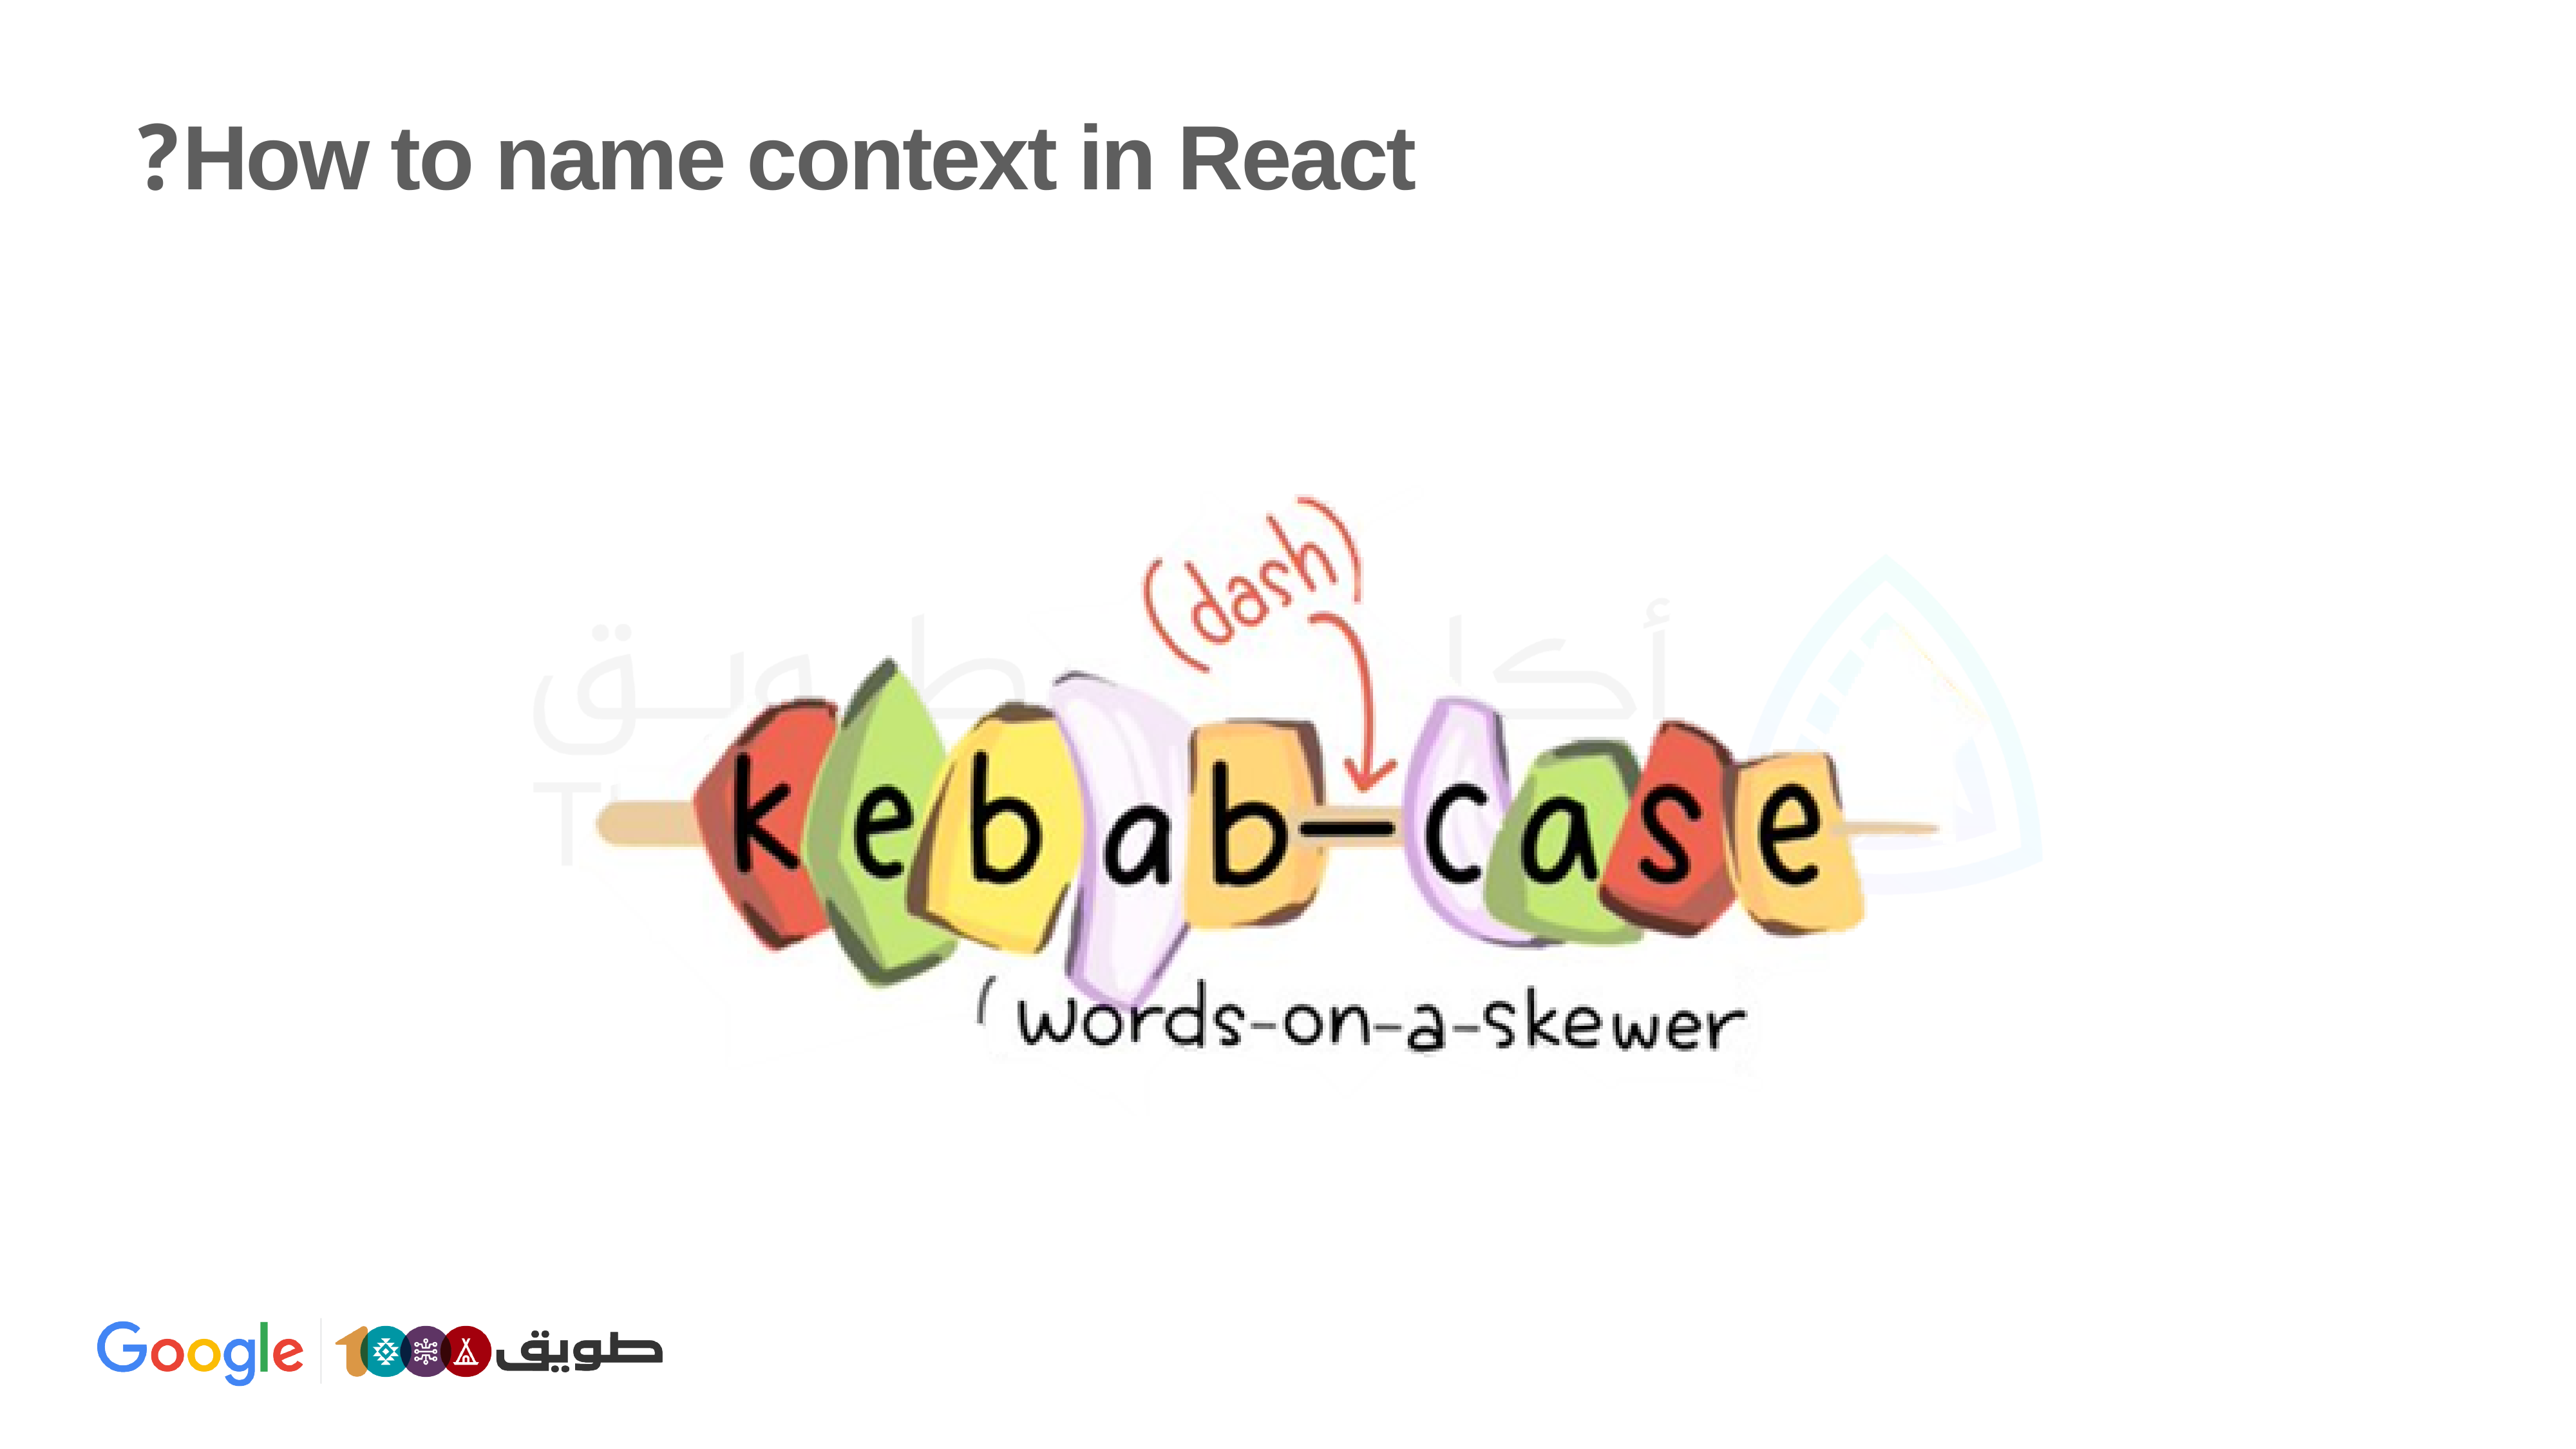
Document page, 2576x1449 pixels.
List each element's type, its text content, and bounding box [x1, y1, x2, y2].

picture [579, 474, 1997, 1117]
title How to name context in React? [127, 113, 1688, 266]
picture [53, 1159, 708, 1449]
